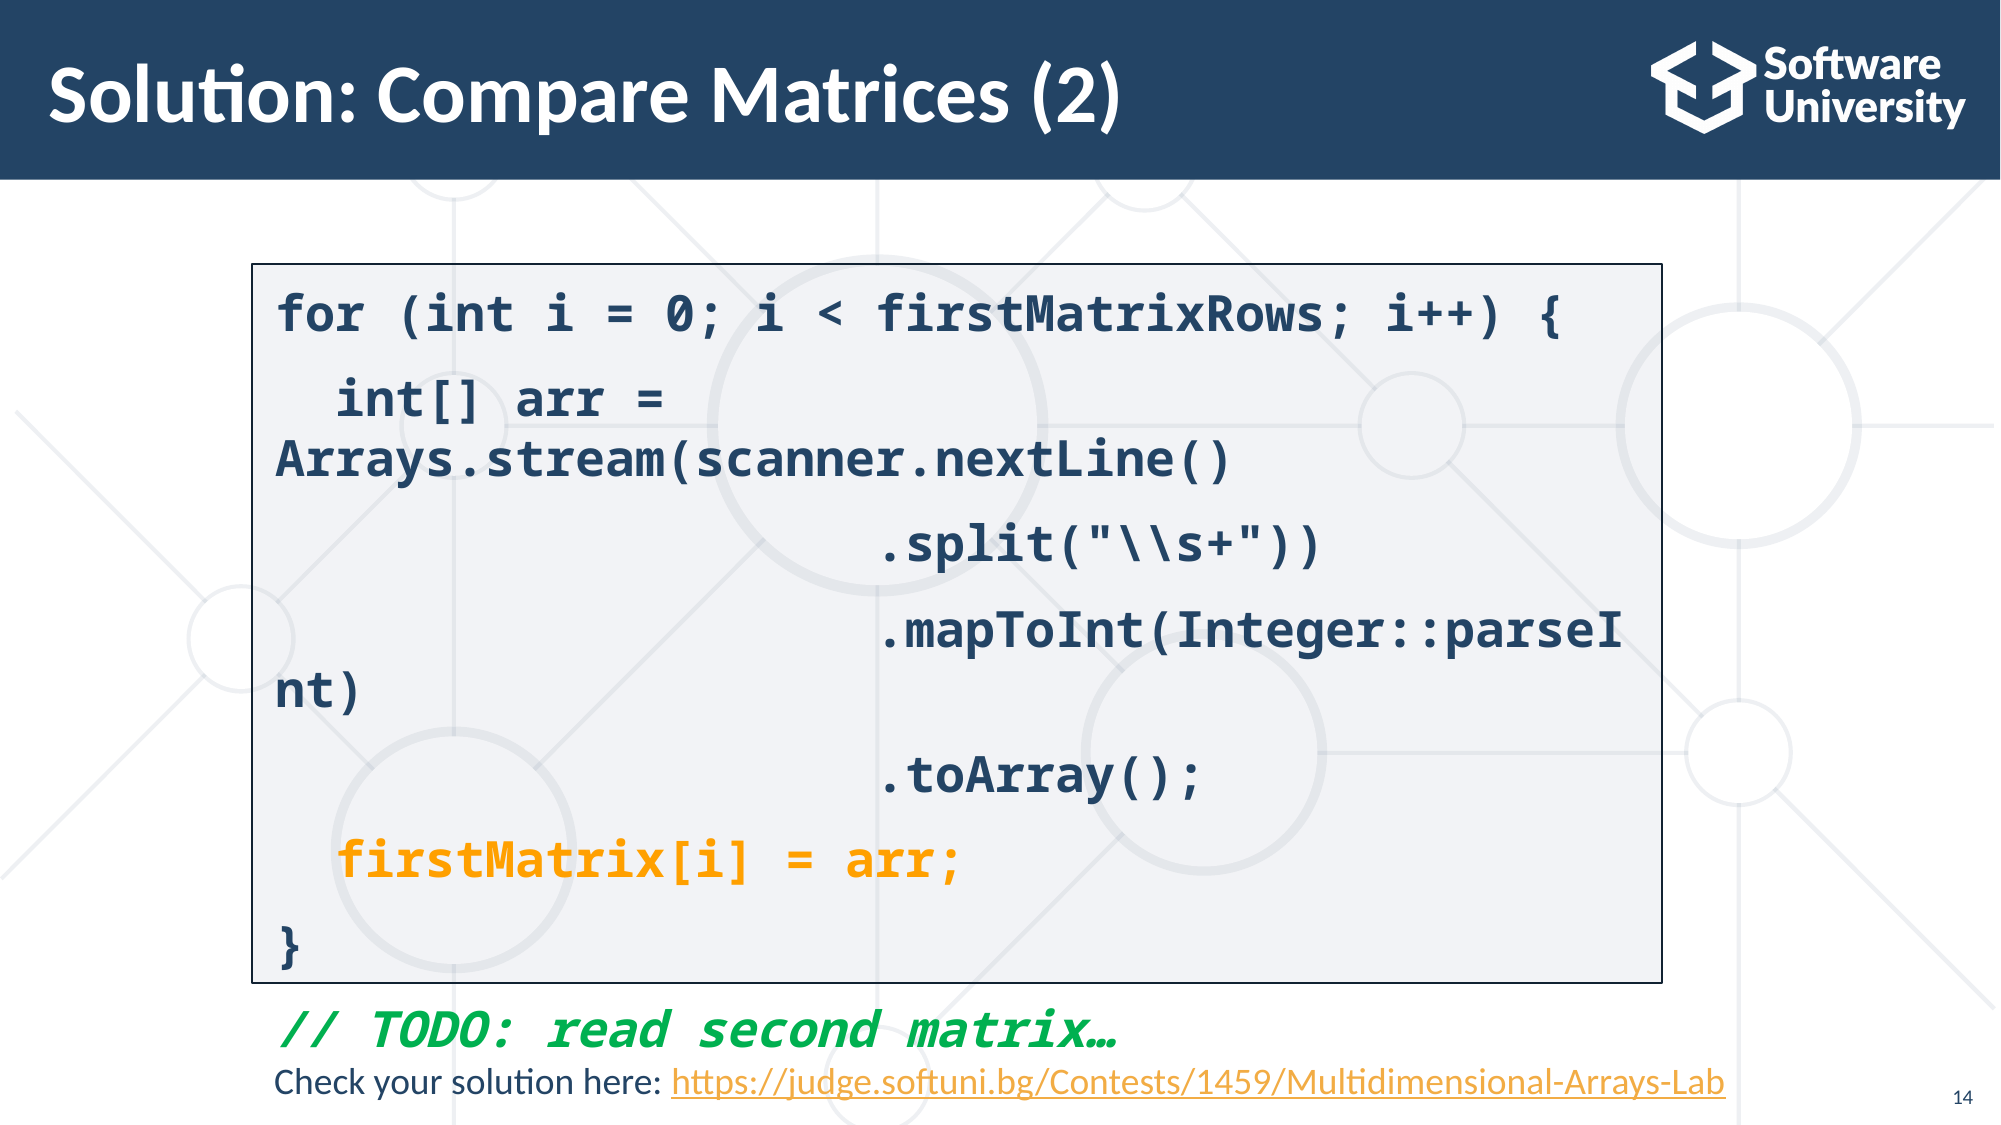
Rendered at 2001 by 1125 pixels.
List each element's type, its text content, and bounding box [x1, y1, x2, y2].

text_box 14 [1927, 1067, 1989, 1117]
picture [1651, 41, 1966, 134]
list for (int i = 0; i < firstMatrixRows; i++) { int[] arr = Arrays.stream(scanner.nextLine() .split("\\s+")) .mapToInt(Integer::parseInt) .toArray(); firstMatrix[i] = arr; } // TODO: read second matrix… [251, 263, 1663, 984]
title Solution: Compare Matrices (2) [31, 16, 1625, 162]
text_box Check your solution here: https://judge.softuni.bg/Contests/1459/Multidimensional-Arrays-Lab [131, 1049, 1869, 1109]
